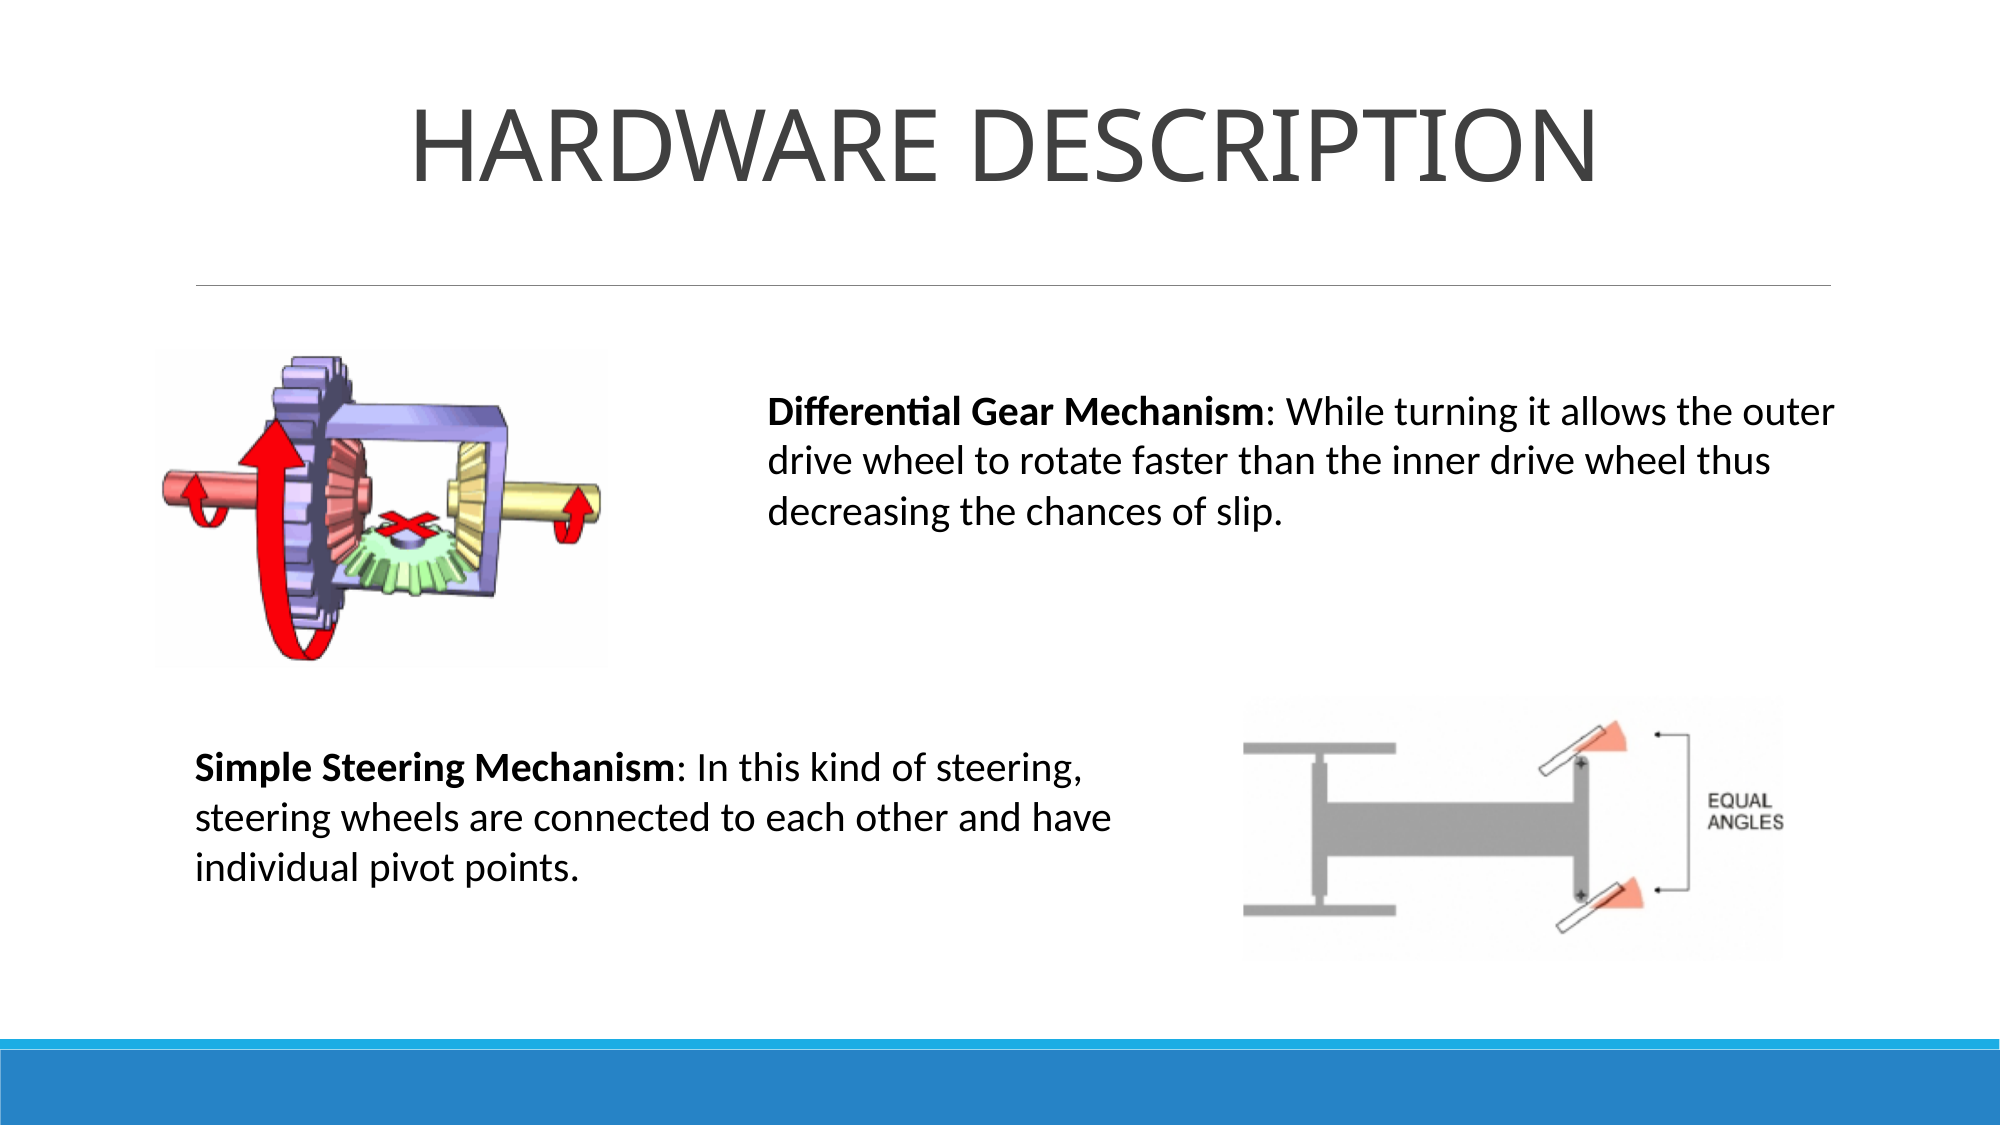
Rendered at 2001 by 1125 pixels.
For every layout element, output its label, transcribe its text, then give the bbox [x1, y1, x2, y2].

picture [154, 348, 610, 668]
picture [1241, 693, 1785, 962]
text_box HARDWARE DESCRIPTION [179, 46, 1830, 209]
text_box Simple Steering Mechanism: In this kind of steering, steering wheels are connected to each other and have individual pivot points. [180, 732, 1188, 898]
text_box Differential Gear Mechanism: While turning it allows the outer drive wheel to rotate faster than the inner drive wheel thus decreasing the chances of slip. [753, 376, 1875, 541]
